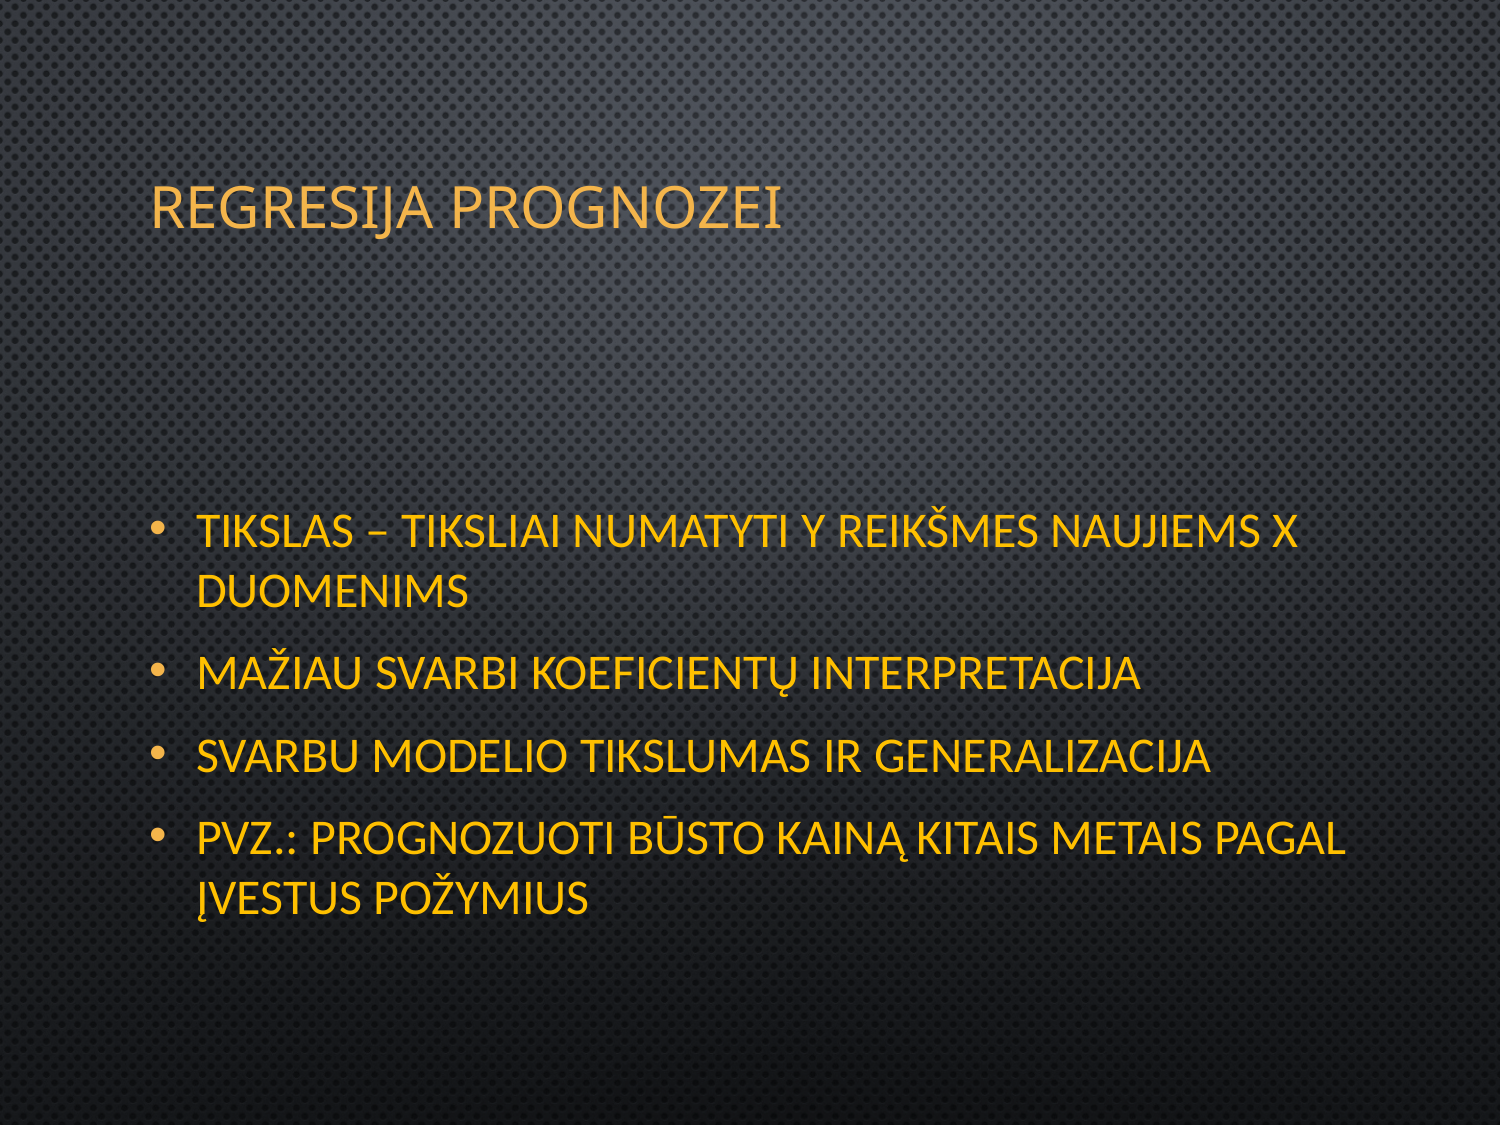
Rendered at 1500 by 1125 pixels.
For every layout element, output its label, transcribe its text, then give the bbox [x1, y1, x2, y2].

title Regresija prognozei [134, 97, 1367, 314]
list Tikslas – tiksliai numatyti Y reikšmes naujiems X duomenims Mažiau svarbi koeficientų interpretacija Svarbu modelio tikslumas ir generalizacija Pvz.: prognozuoti būsto kainą kitais metais pagal įvestus požymius [134, 338, 1367, 1001]
